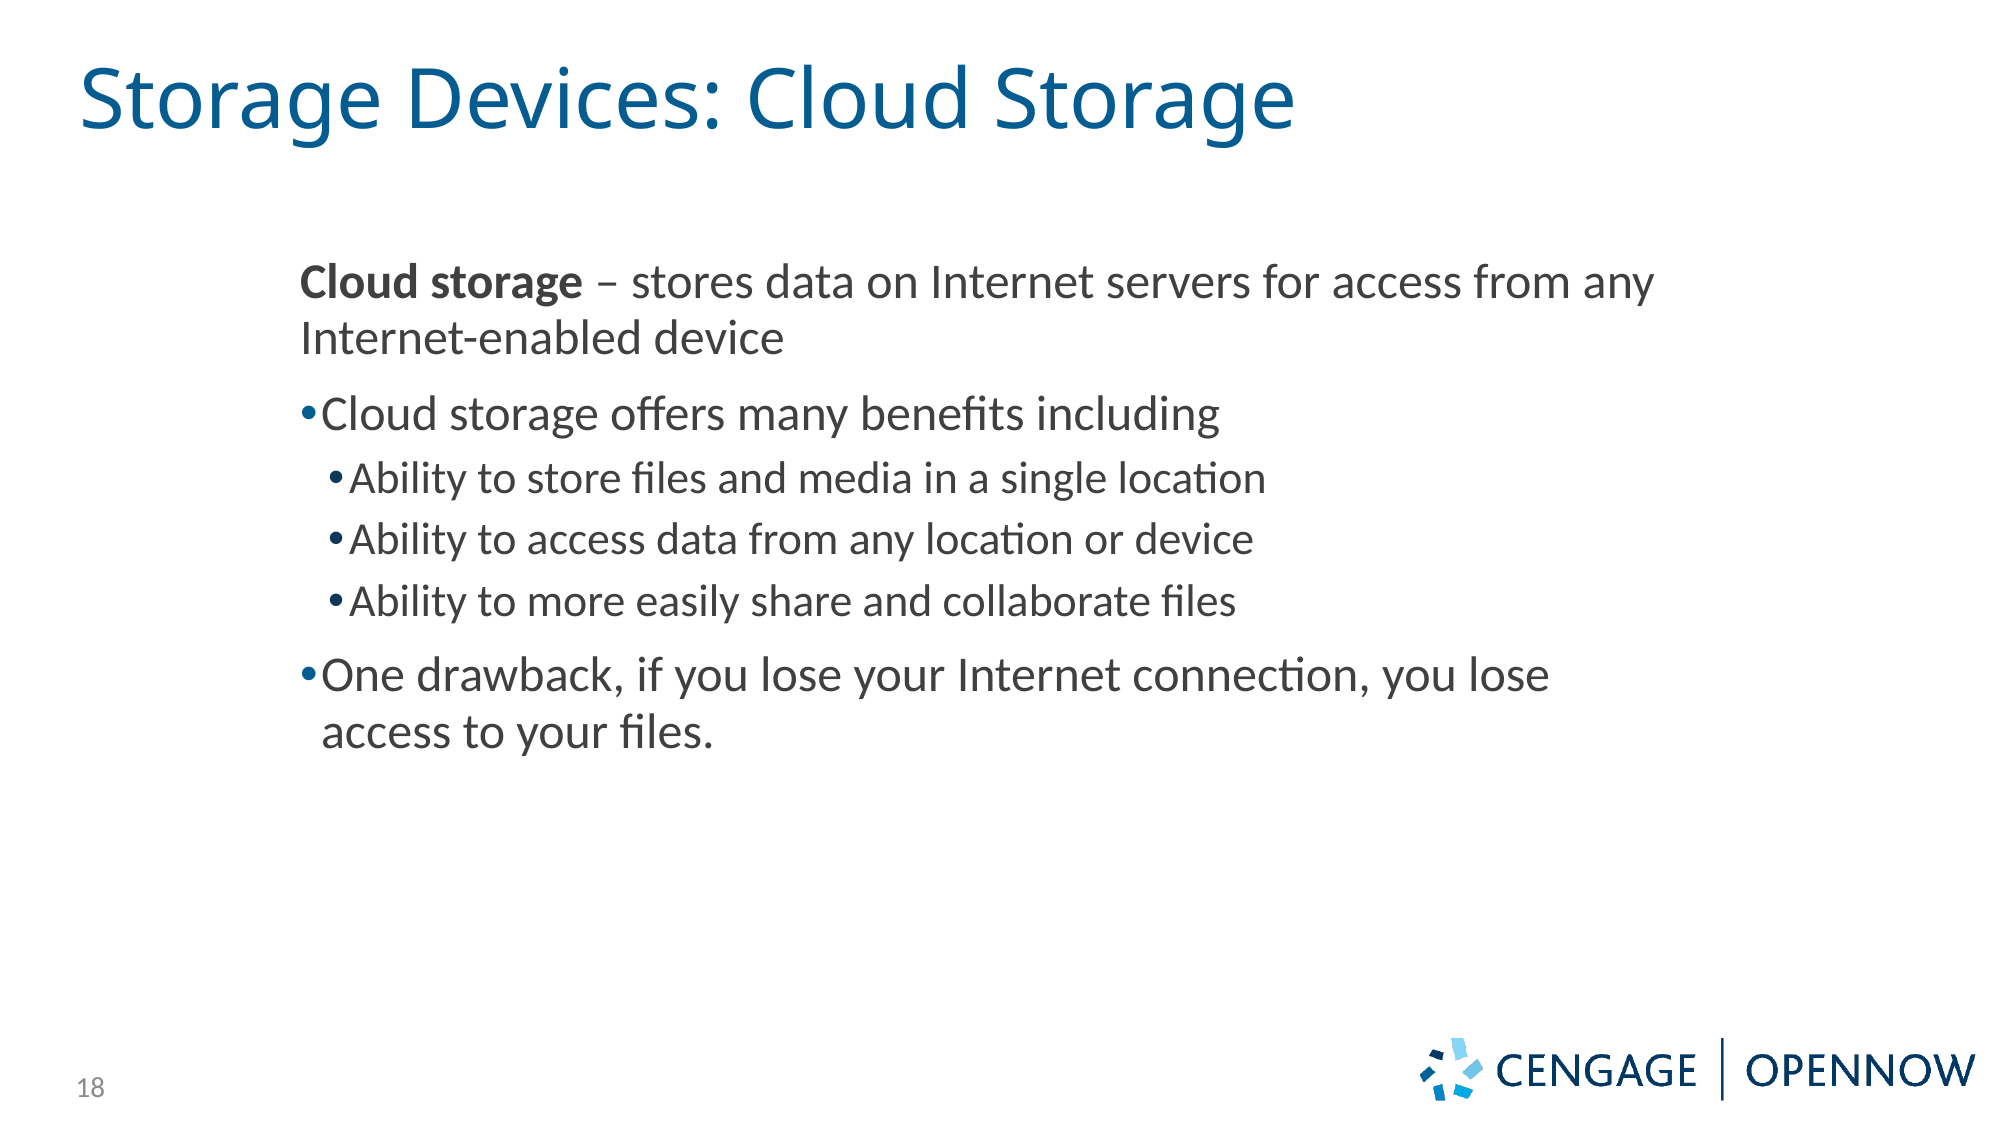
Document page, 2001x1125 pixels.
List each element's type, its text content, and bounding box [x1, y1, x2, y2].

list Cloud storage – stores data on Internet servers for access from any Internet-enabled device Cloud storage offers many benefits including Ability to store files and media in a single location Ability to access data from any location or device Ability to more easily share and collaborate files One drawback, if you lose your Internet connection, you lose access to your files. [300, 252, 1680, 845]
picture [1395, 1013, 2000, 1125]
title Storage Devices: Cloud Storage [79, 59, 1921, 147]
